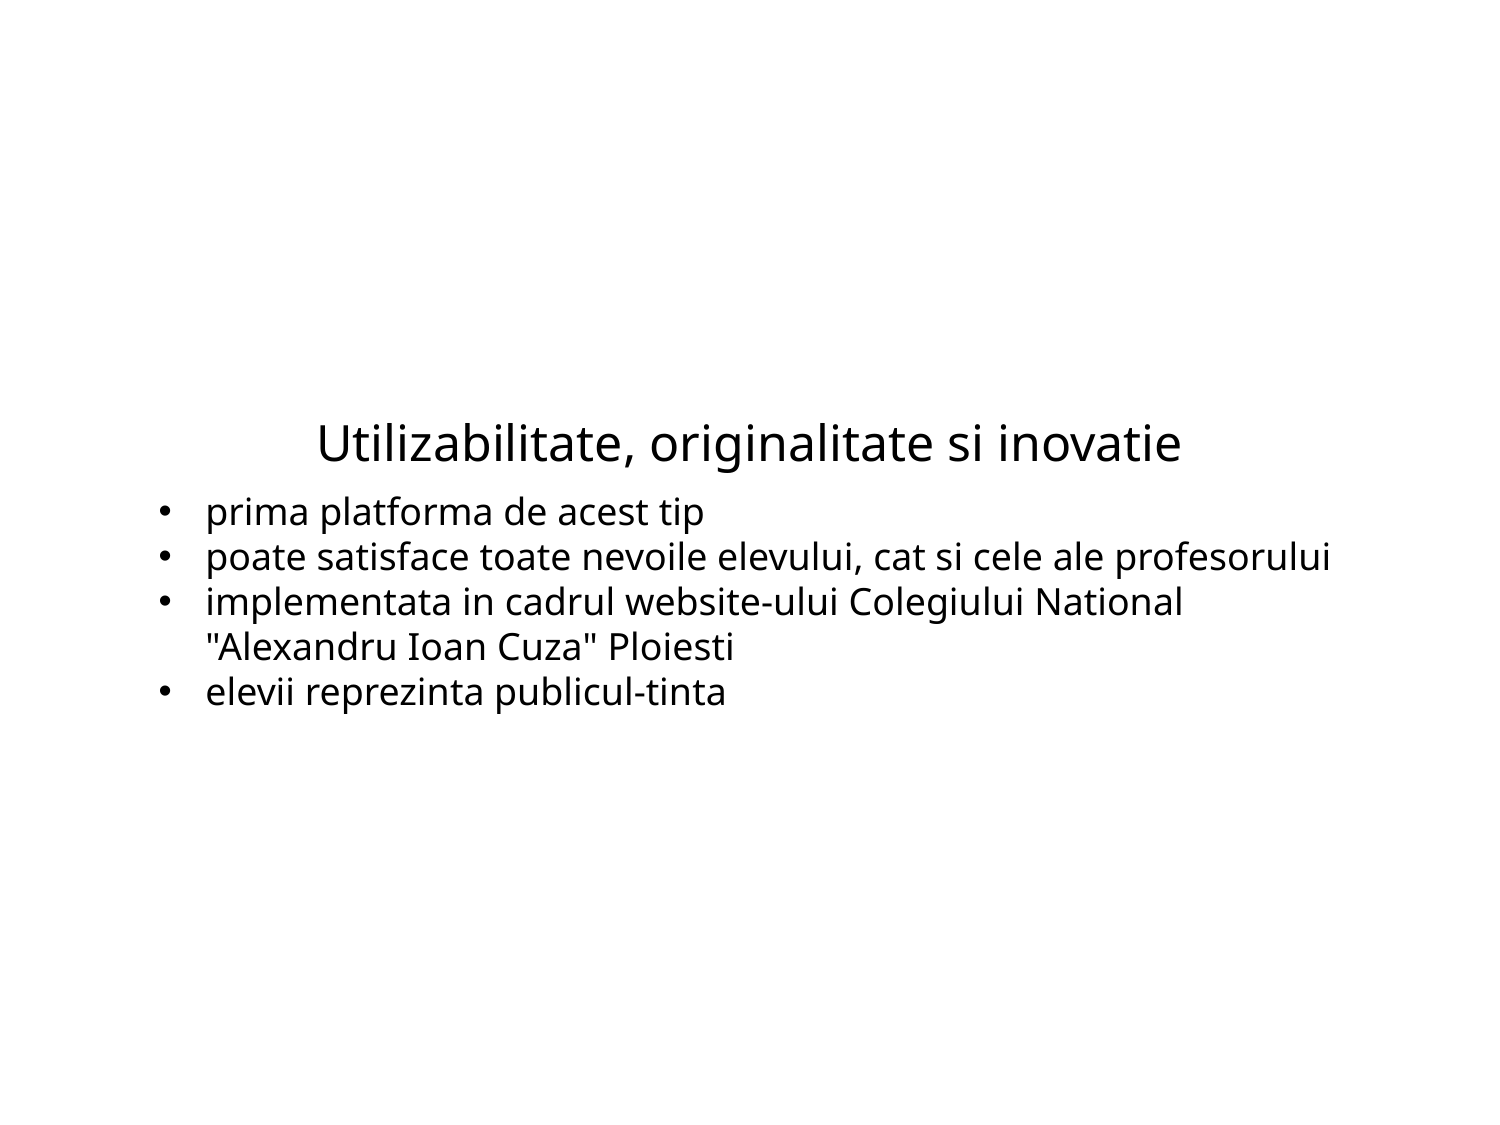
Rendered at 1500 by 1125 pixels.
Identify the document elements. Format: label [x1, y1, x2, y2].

text_box [0, 403, 1500, 722]
